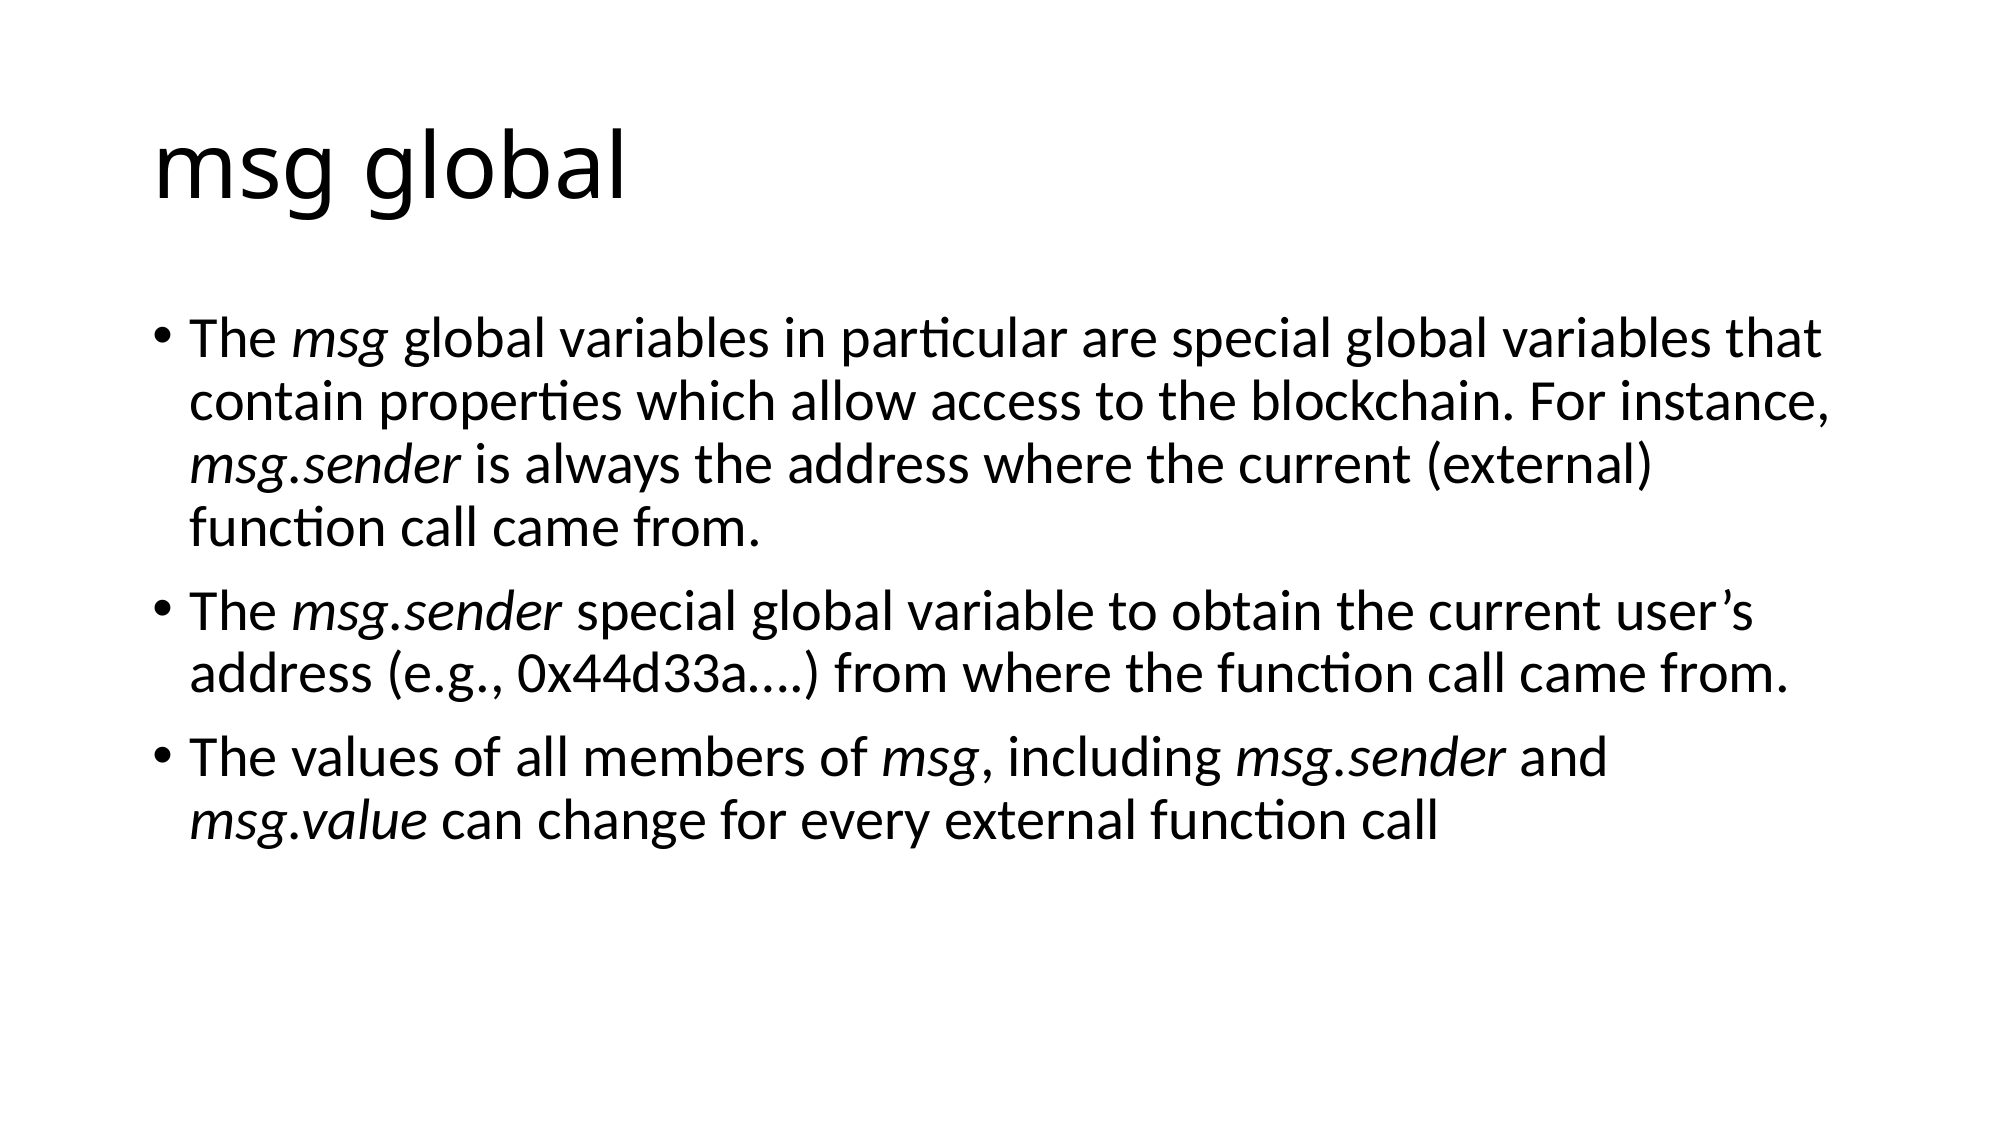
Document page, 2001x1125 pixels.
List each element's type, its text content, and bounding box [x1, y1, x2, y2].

title msg global [137, 59, 1863, 278]
list The msg global variables in particular are special global variables that contain properties which allow access to the blockchain. For instance, msg.sender is always the address where the current (external) function call came from. The msg.sender special global variable to obtain the current user’s address (e.g., 0x44d33a….) from where the function call came from. The values of all members of msg, including msg.sender and msg.value can change for every external function call [137, 299, 1863, 1014]
